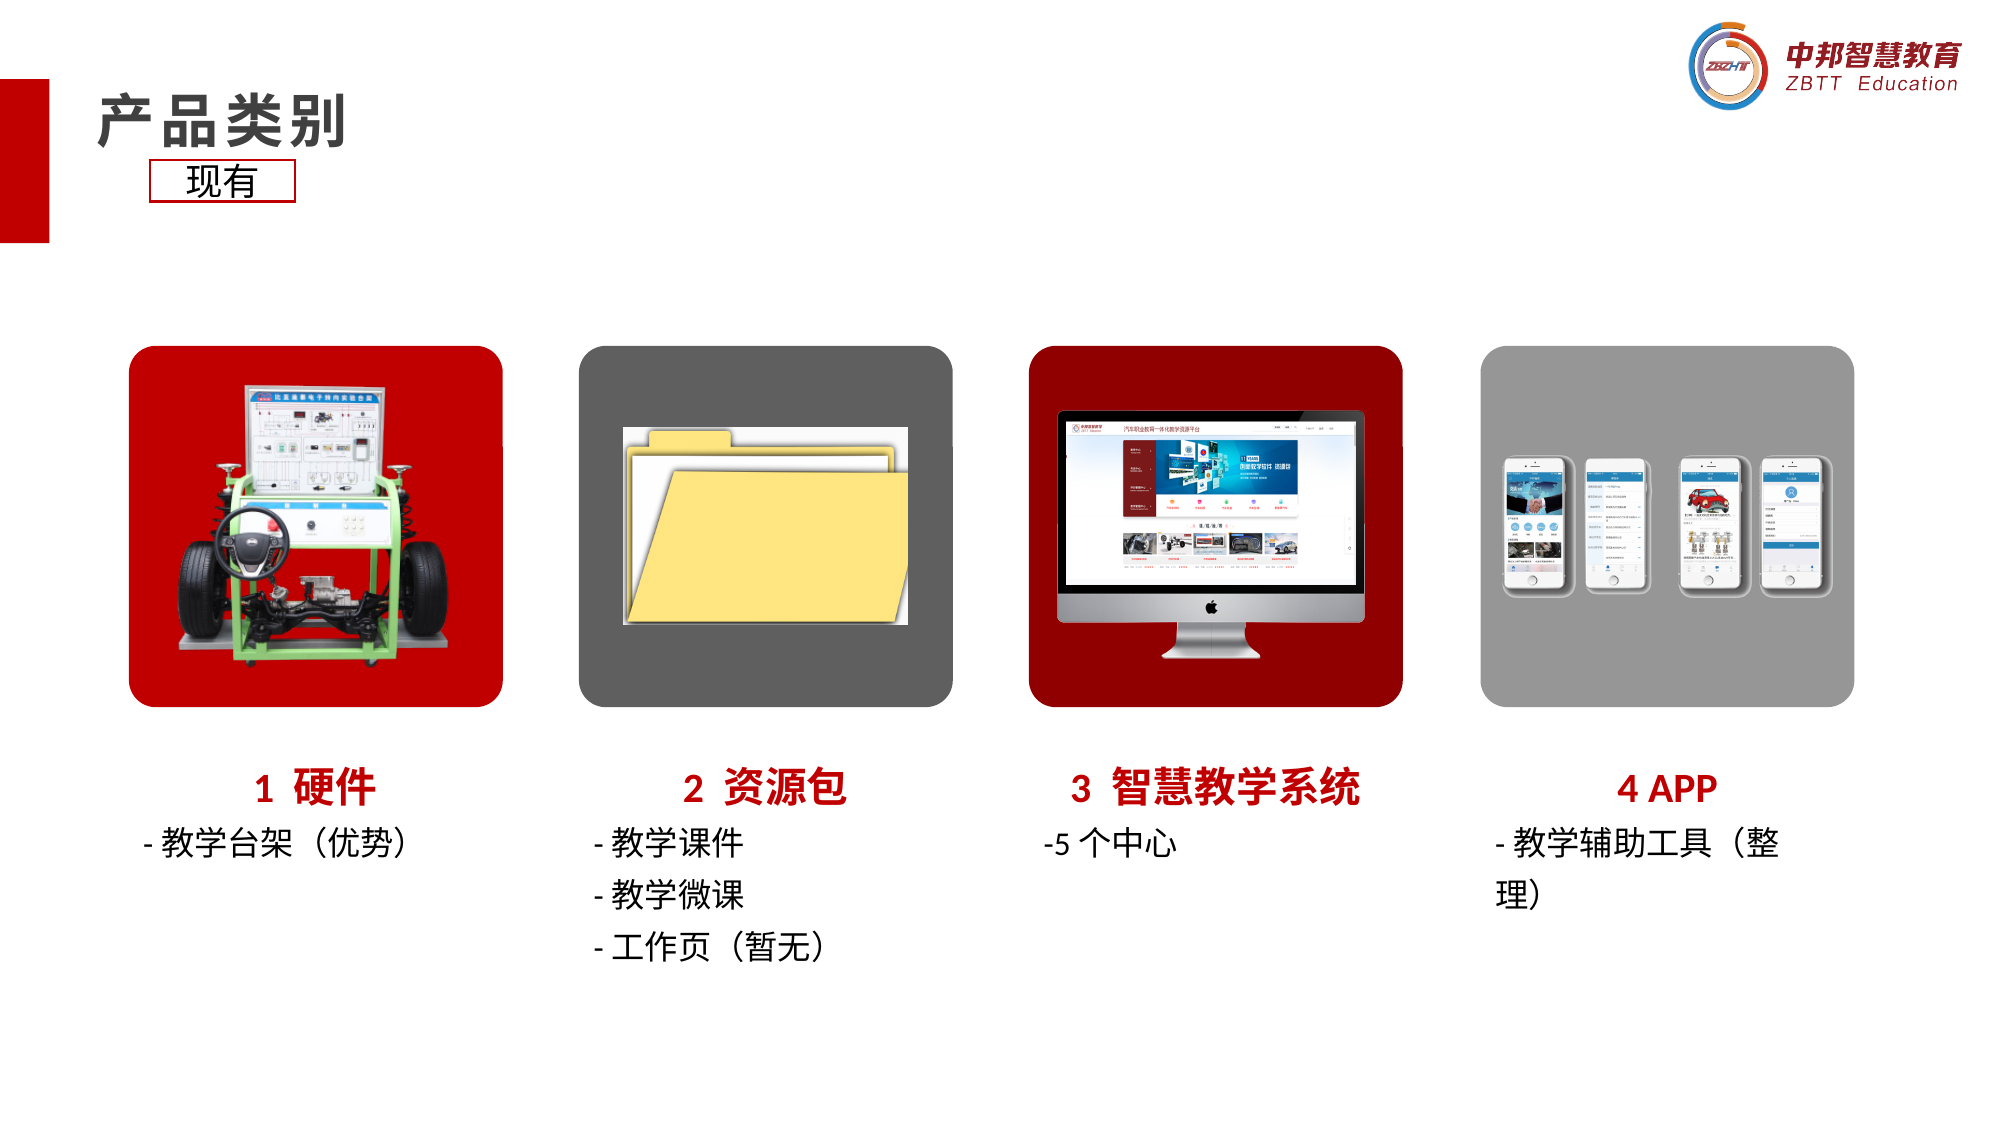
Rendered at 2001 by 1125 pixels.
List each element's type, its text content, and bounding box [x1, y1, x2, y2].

picture [623, 427, 908, 626]
text_box 现有 [149, 159, 296, 203]
text_box [127, 344, 504, 709]
text_box [1479, 344, 1856, 709]
text_box 产品类别 [86, 79, 359, 160]
text_box 3 智慧教学系统 -5个中心 [1028, 738, 1403, 870]
text_box 4 APP -教学辅助工具（整理） [1480, 738, 1855, 922]
text_box 2 资源包 -教学课件 -教学微课 -工作页（暂无） [578, 738, 953, 974]
picture [1496, 449, 1839, 605]
picture [1688, 21, 1962, 111]
text_box 1 硬件 -教学台架（优势） [128, 738, 503, 870]
text_box [1028, 684, 1404, 709]
picture [174, 375, 457, 675]
picture [1021, 365, 1411, 684]
text_box [0, 78, 50, 244]
text_box [577, 344, 954, 709]
text_box [1028, 344, 1403, 365]
